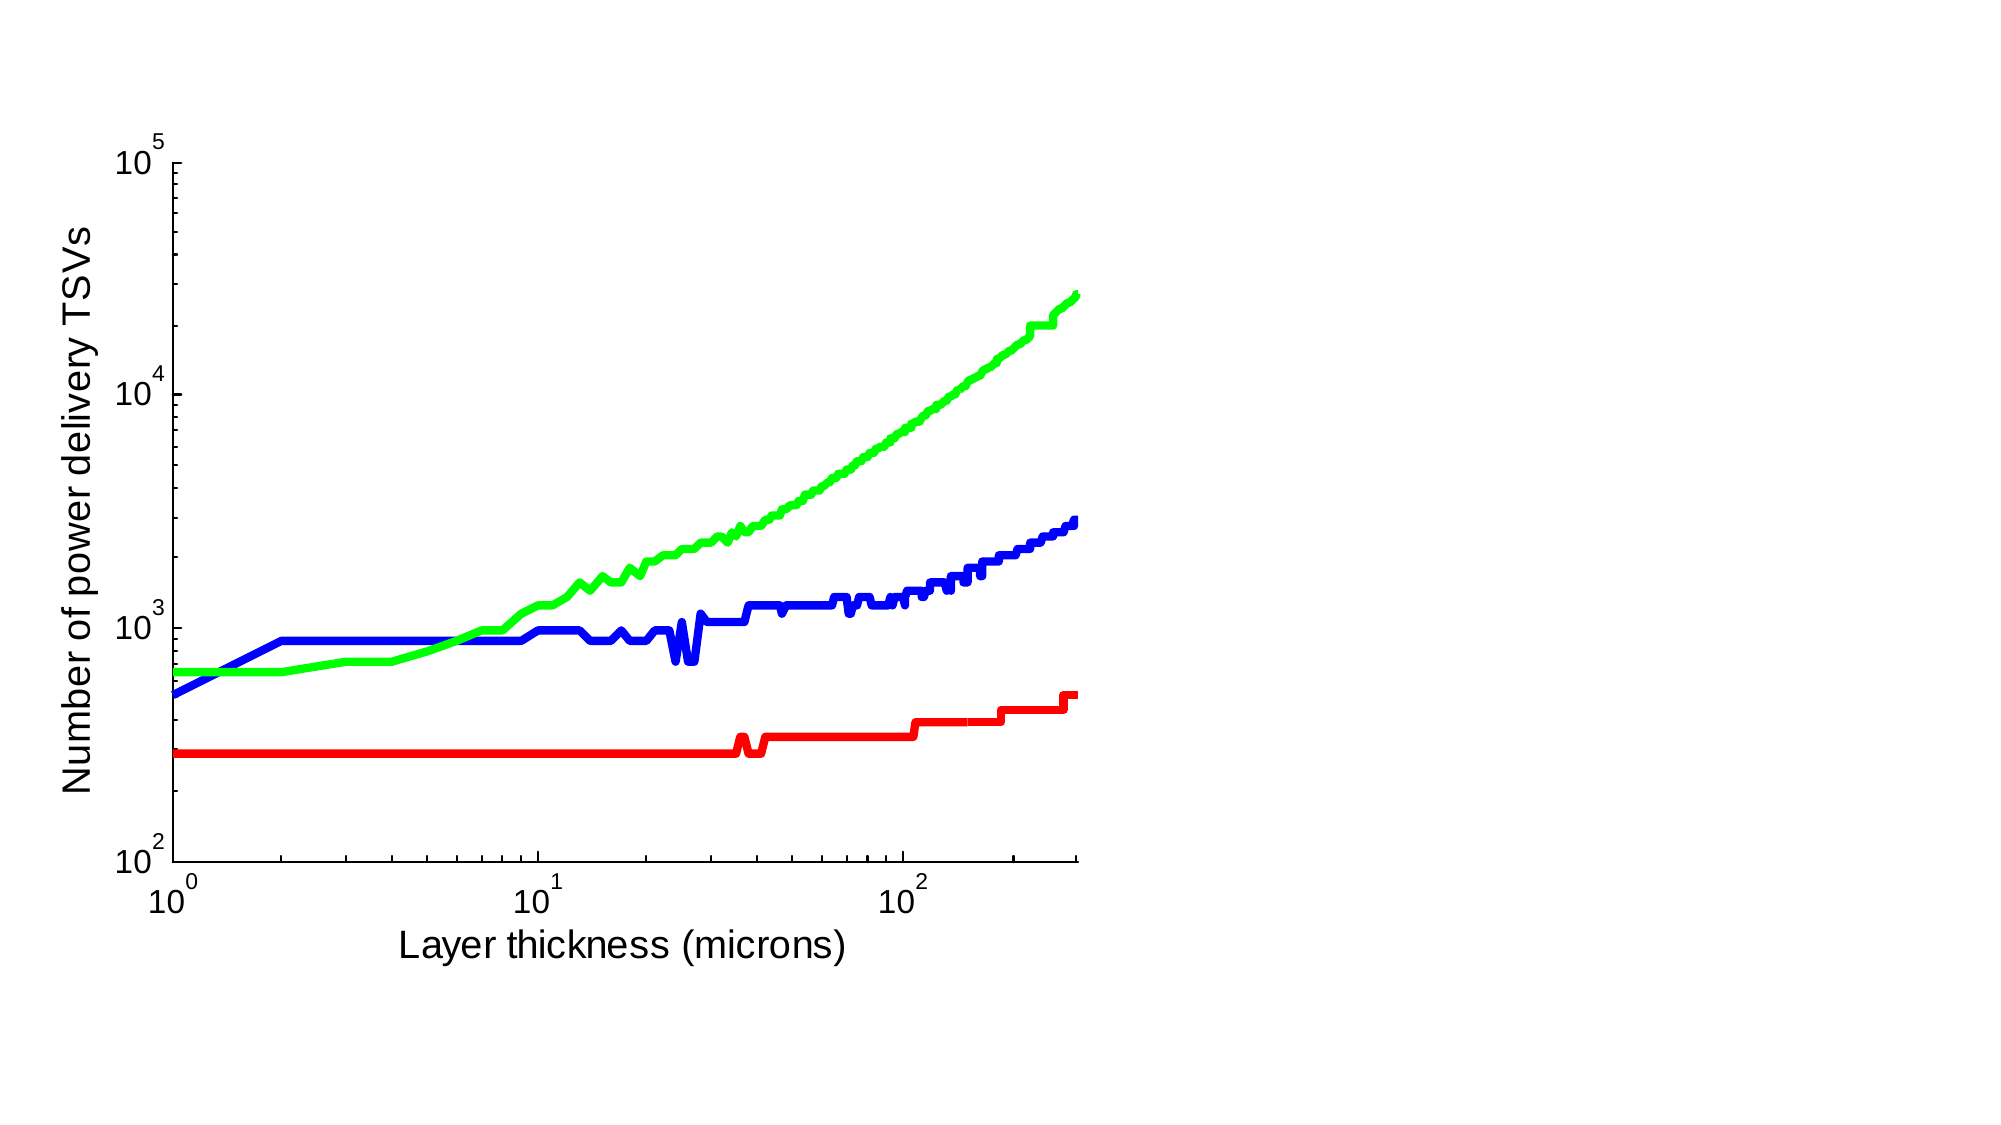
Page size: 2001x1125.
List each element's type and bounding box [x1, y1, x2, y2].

picture [20, 95, 1189, 973]
